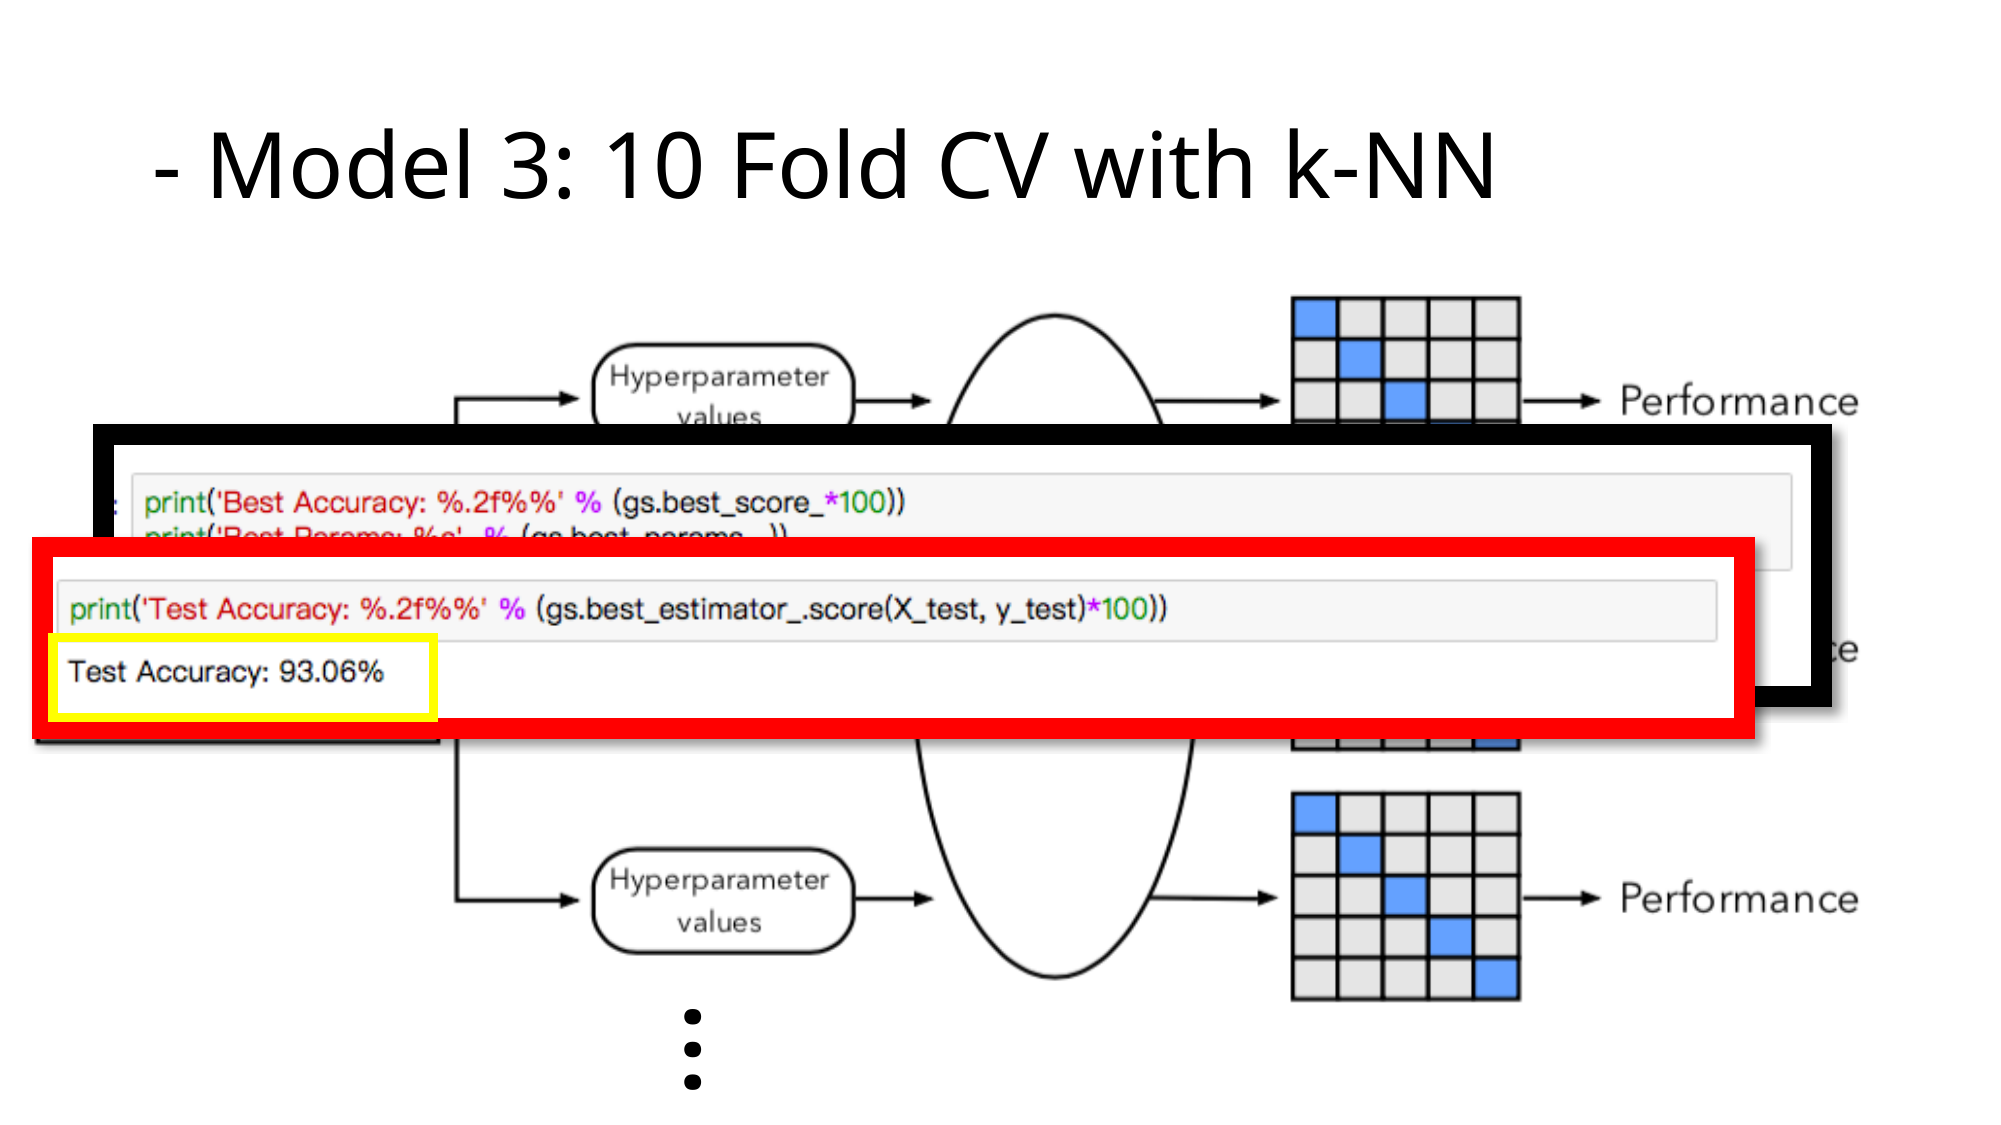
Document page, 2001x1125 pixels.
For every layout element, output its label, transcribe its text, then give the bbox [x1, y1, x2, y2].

picture [53, 444, 1812, 718]
title - Model 3: 10 Fold CV with k-NN [137, 59, 1863, 227]
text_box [0, 227, 2000, 1125]
